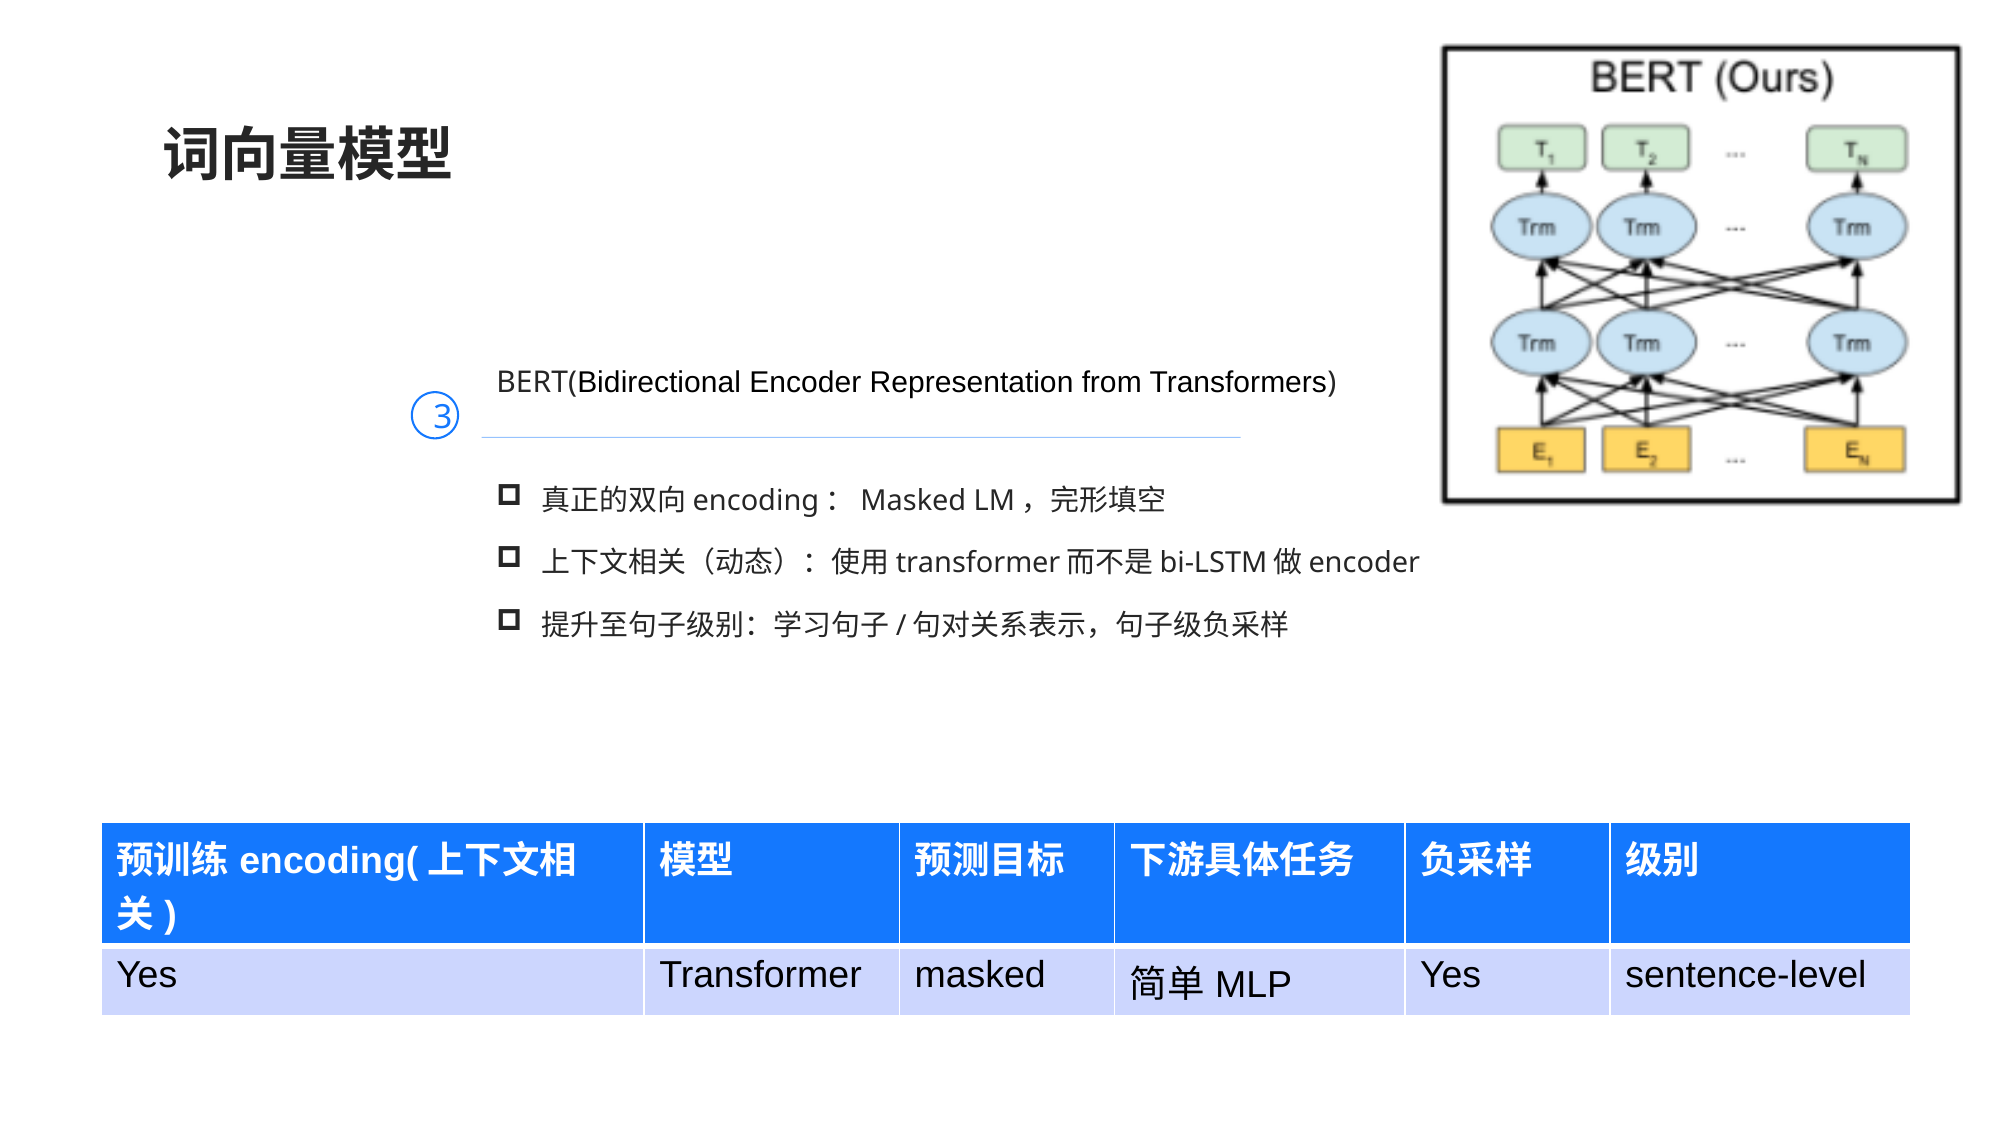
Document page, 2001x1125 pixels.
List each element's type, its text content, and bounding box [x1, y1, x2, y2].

table_header 模型 [645, 823, 899, 943]
table_header 预训练encoding(上下文相关) [102, 823, 643, 943]
text_box 词向量模型 [147, 95, 1438, 227]
text_box BERT(Bidirectional Encoder Representation from Transformers) [481, 347, 1438, 434]
table_header 级别 [1611, 823, 1910, 943]
picture [1438, 37, 1968, 509]
table_cell 简单MLP [1115, 949, 1404, 1015]
table_cell sentence-level [1611, 949, 1910, 1015]
table_header 下游具体任务 [1115, 823, 1404, 943]
table_cell Yes [1406, 949, 1609, 1015]
table_cell masked [900, 949, 1114, 1015]
table_cell Transformer [645, 949, 899, 1015]
text_box 3 [410, 391, 460, 440]
table_cell Yes [102, 949, 643, 1015]
table_header 预测目标 [900, 823, 1114, 943]
table_header 负采样 [1406, 823, 1609, 943]
text_box 真正的双向encoding：Masked LM，完形填空 上下文相关（动态）：使用transformer而不是bi-LSTM做encoder 提升至句子级别：学习句子/句对关系表示，句子级负采样 [481, 446, 1439, 711]
